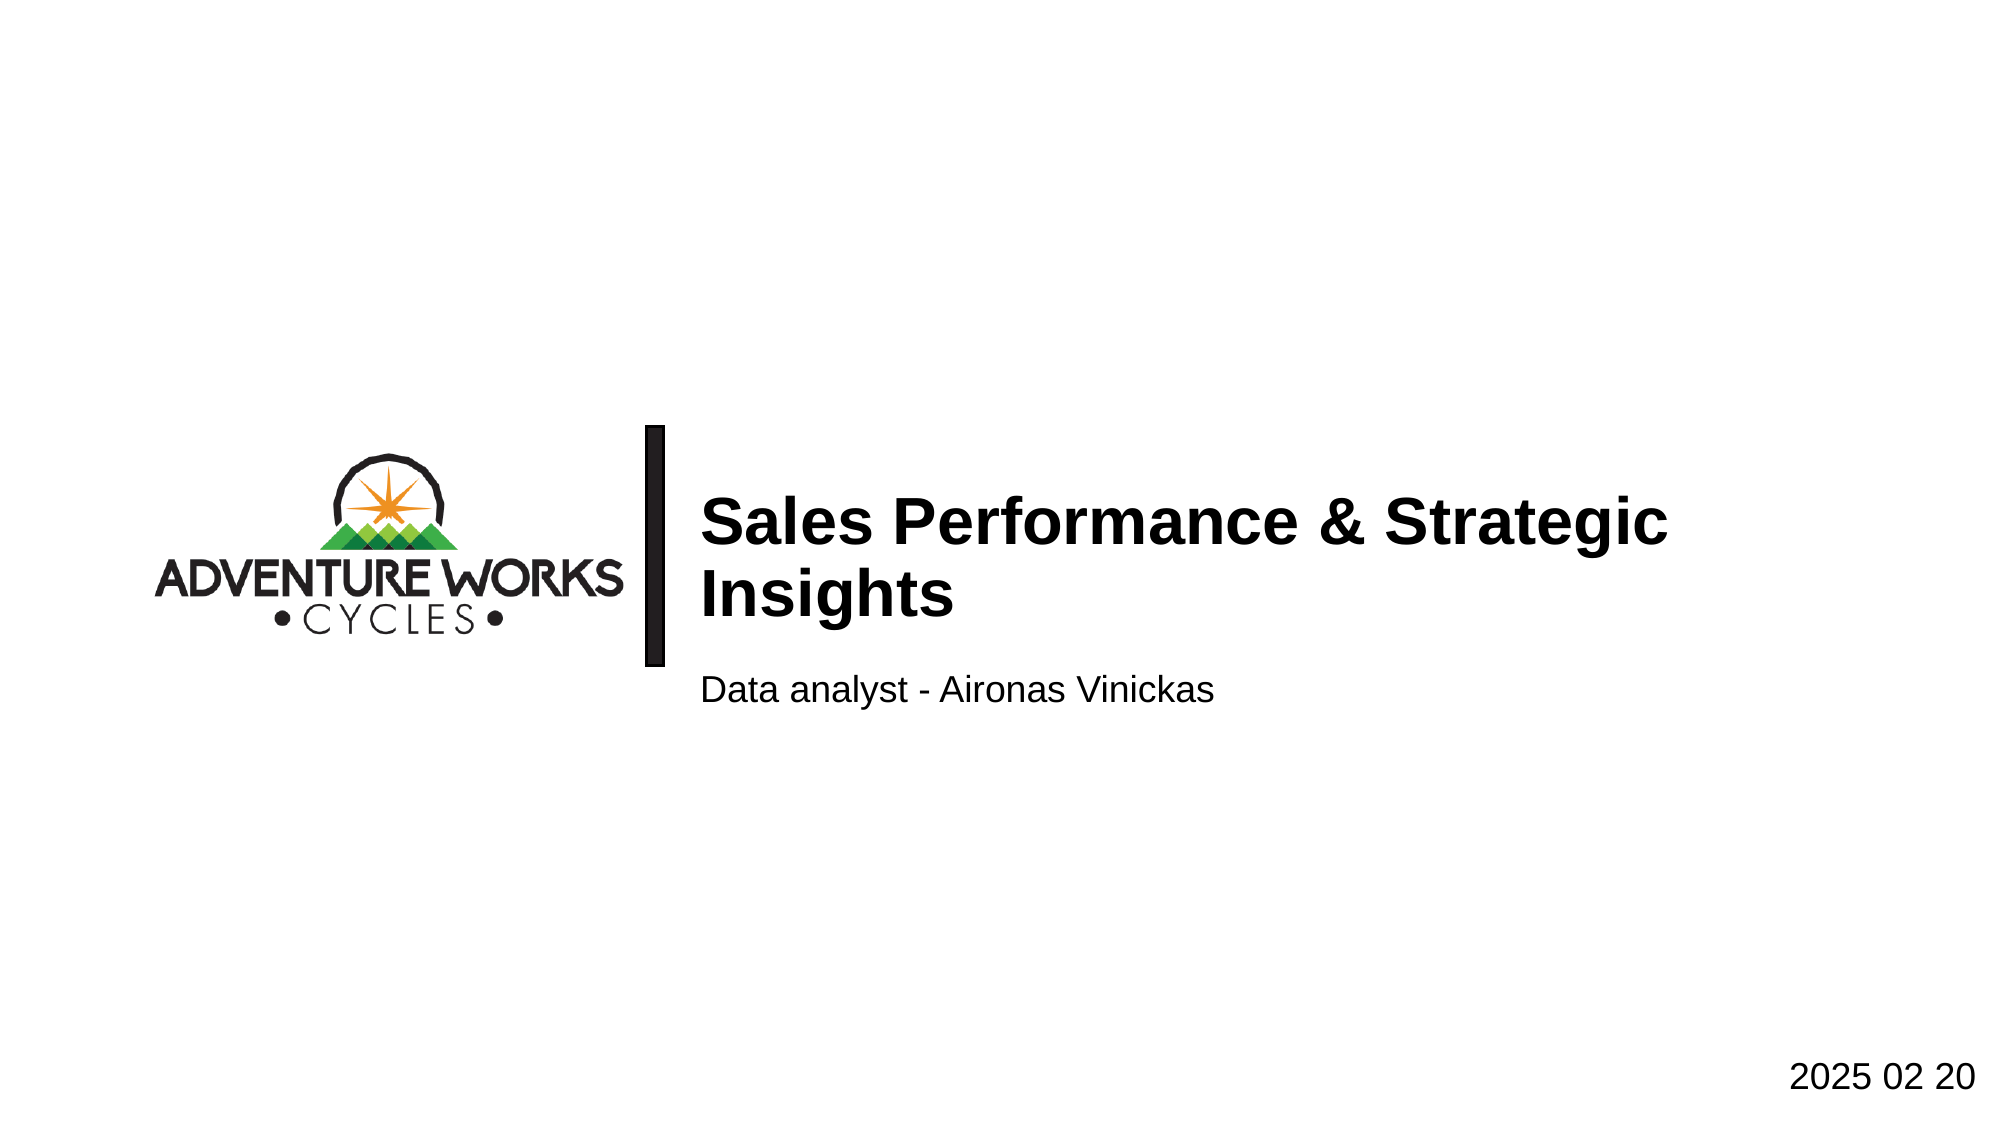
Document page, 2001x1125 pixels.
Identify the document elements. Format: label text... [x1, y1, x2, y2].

text_box Data analyst - Aironas Vinickas [685, 657, 1272, 718]
picture [149, 430, 626, 647]
text_box 2025 02 20 [1774, 1044, 2000, 1105]
subtitle Sales Performance & Strategic Insights [685, 479, 1704, 646]
text_box [645, 425, 665, 667]
